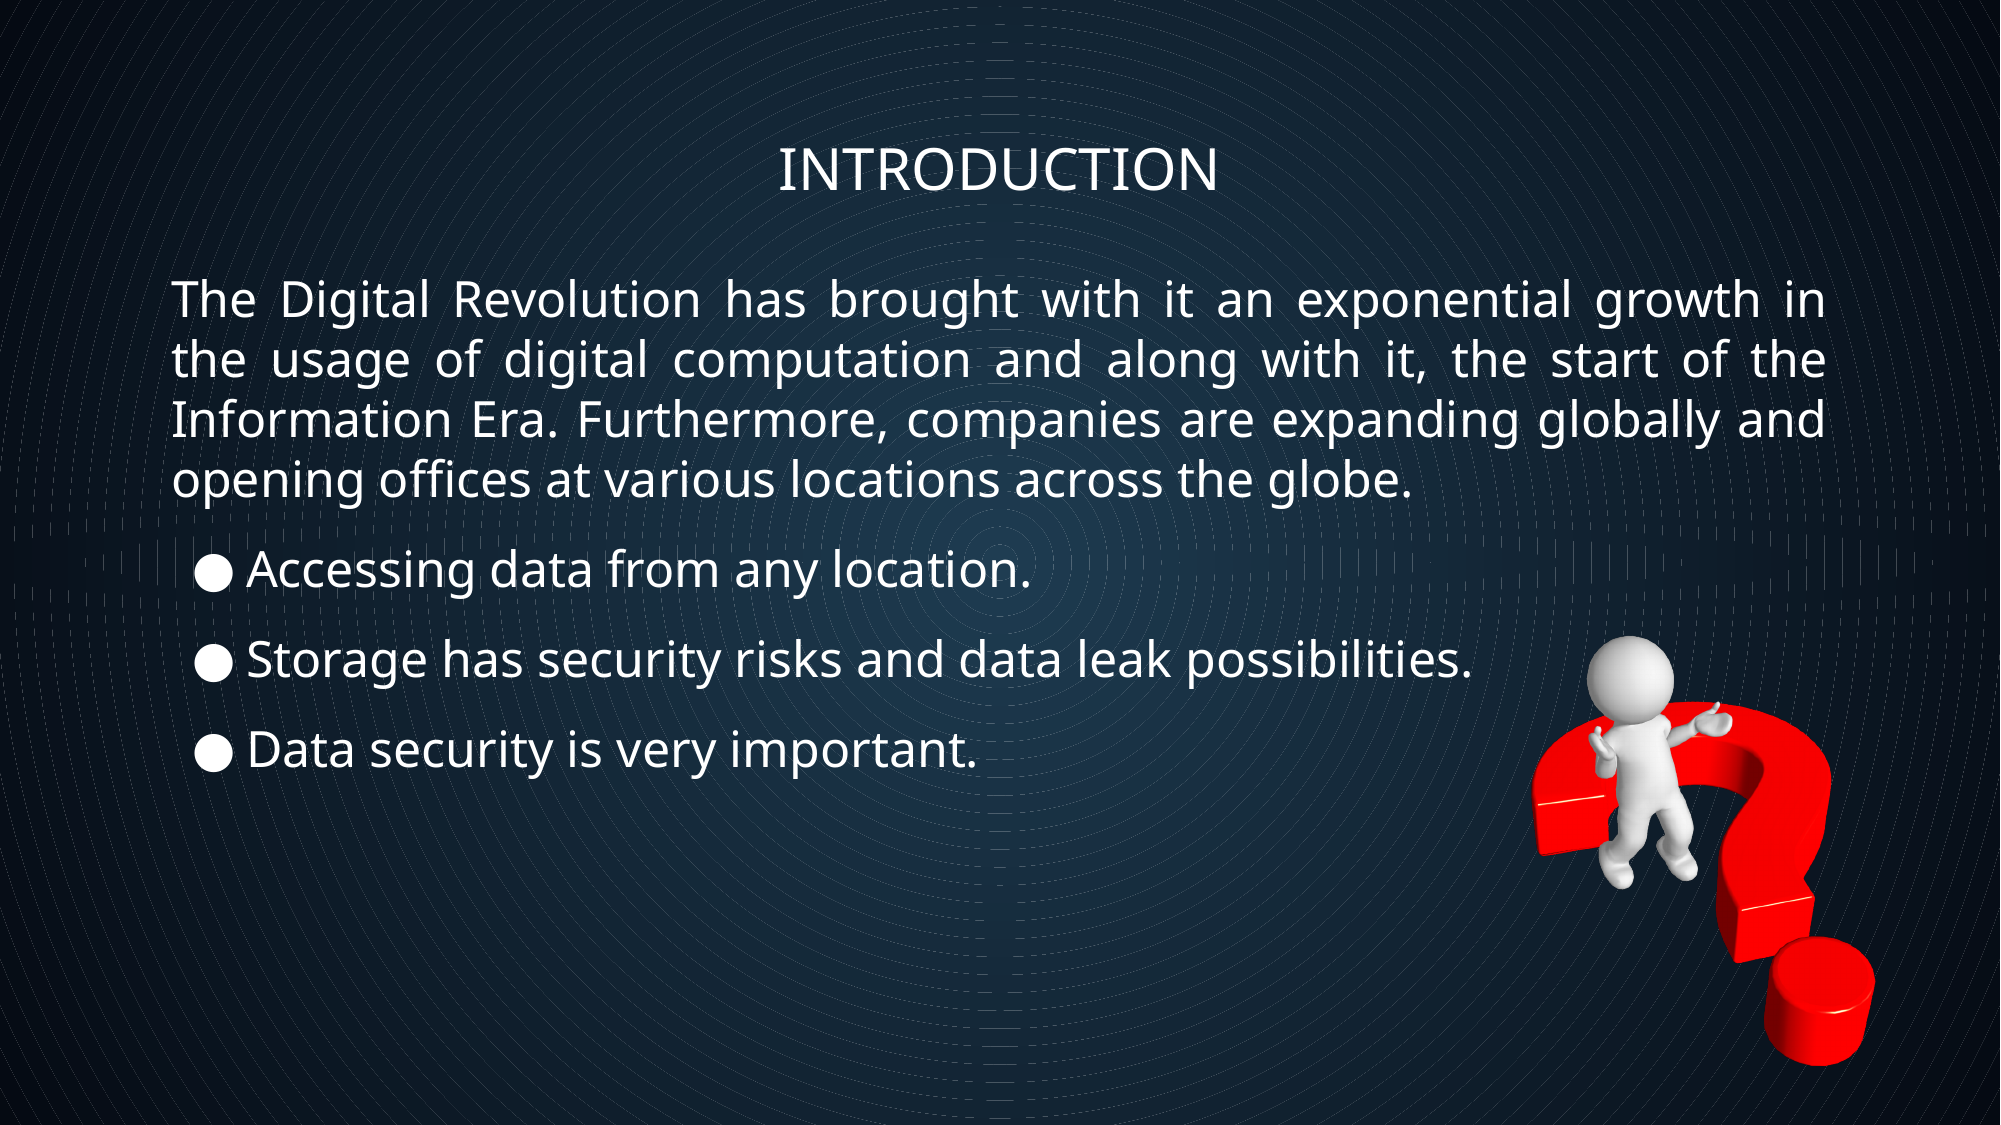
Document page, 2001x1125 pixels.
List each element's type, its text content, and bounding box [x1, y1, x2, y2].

picture [1490, 628, 1939, 1077]
list The Digital Revolution has brought with it an exponential growth in the usage of digital computation and along with it, the start of the Information Era. Furthermore, companies are expanding globally and opening offices at various locations across the globe. Accessing data from any location. Storage has security risks and data leak possibilities. Data security is very important. [156, 252, 1844, 1006]
text_box [44, 56, 1954, 1077]
title INTRODUCTION [156, 127, 1844, 208]
